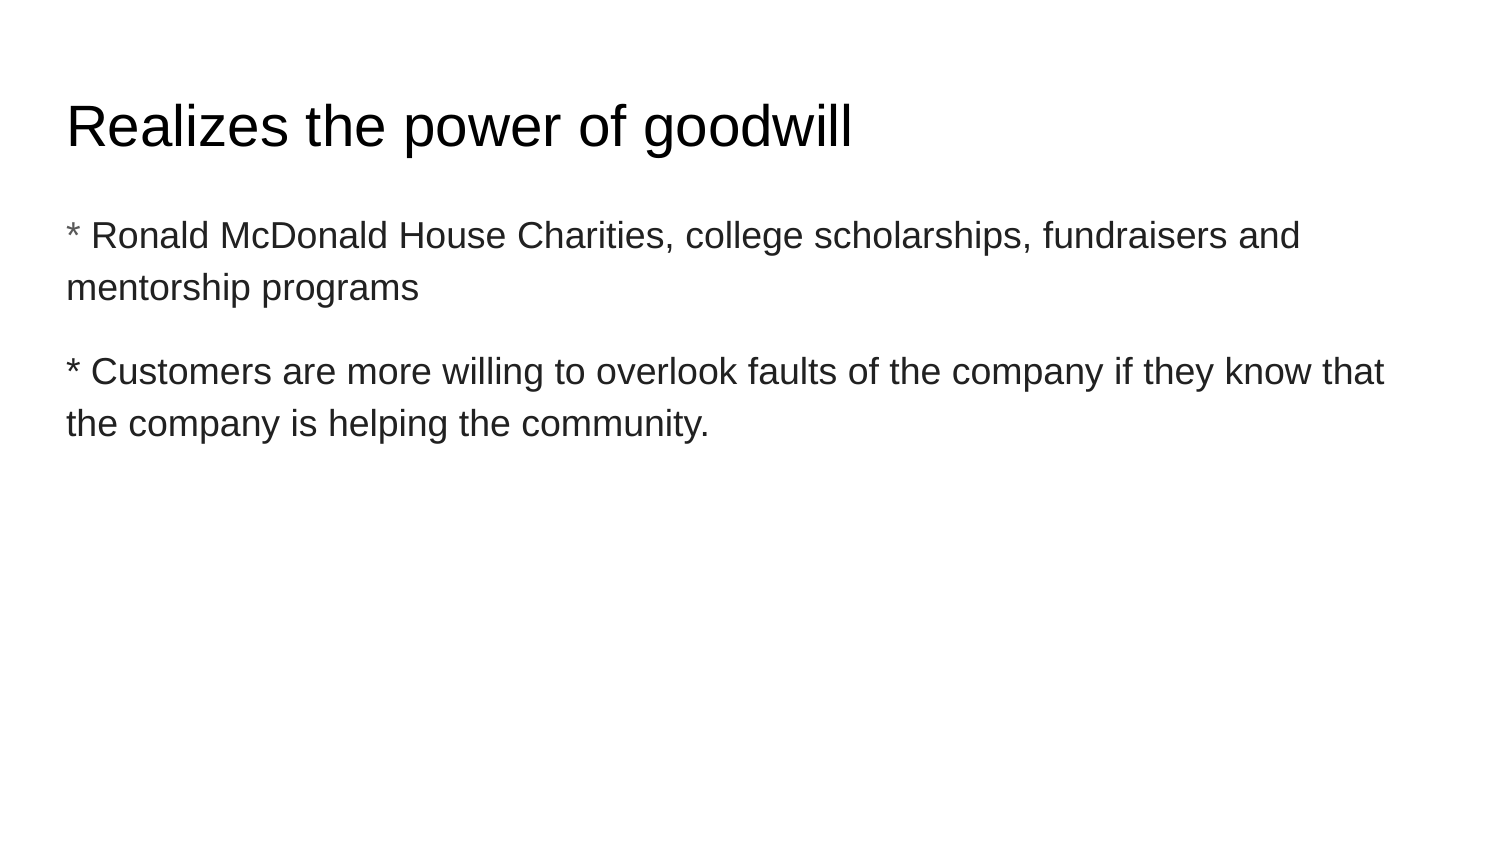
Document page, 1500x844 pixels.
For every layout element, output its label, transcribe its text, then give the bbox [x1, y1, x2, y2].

list * Ronald McDonald House Charities, college scholarships, fundraisers and mentorship programs * Customers are more willing to overlook faults of the company if they know that the company is helping the community. [51, 189, 1449, 750]
title Realizes the power of goodwill [51, 72, 1449, 167]
